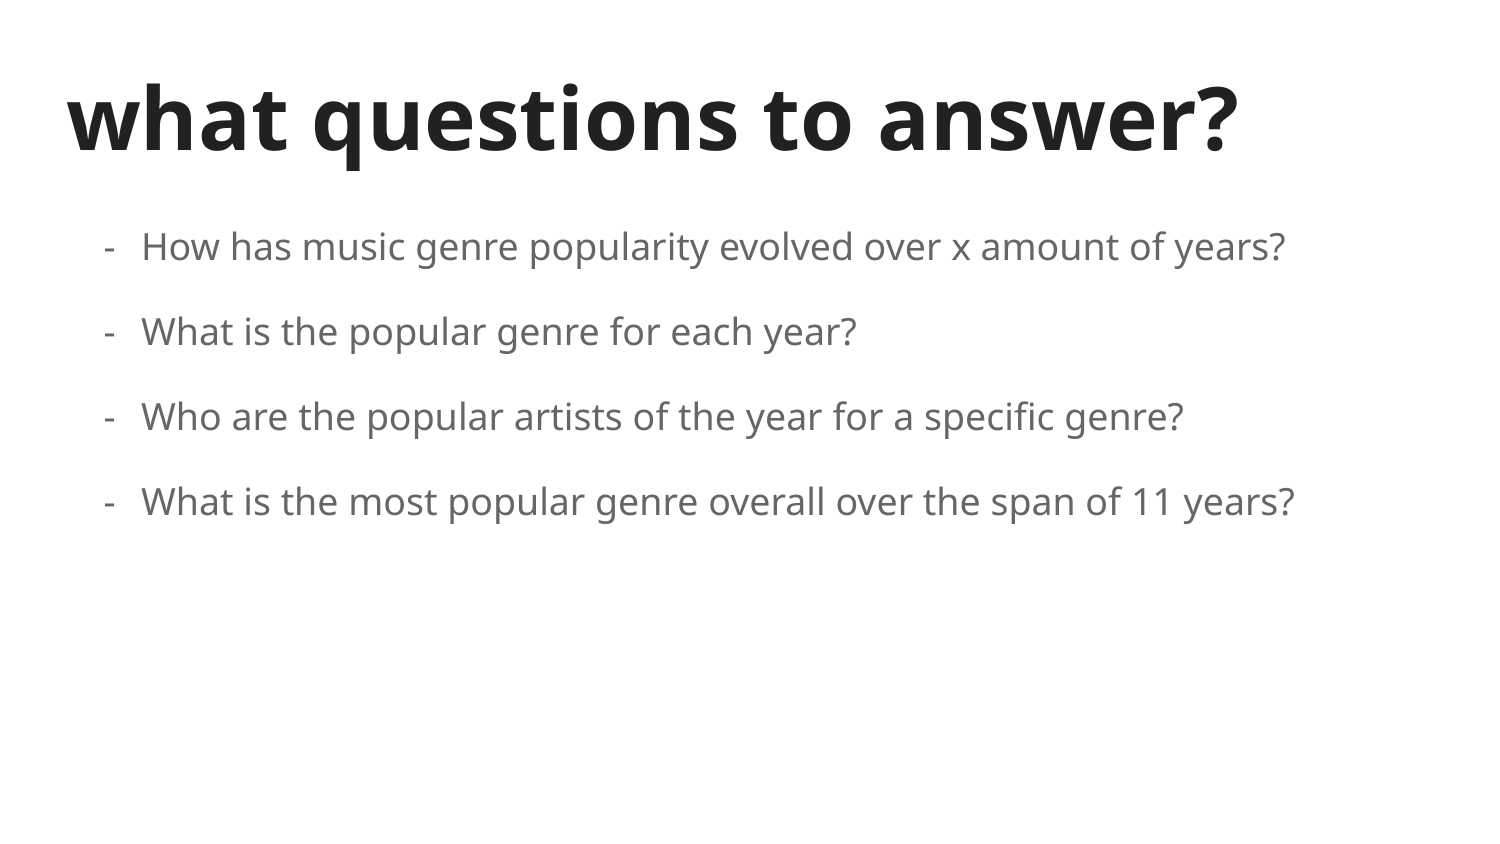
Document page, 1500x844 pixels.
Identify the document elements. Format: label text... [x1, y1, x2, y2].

list How has music genre popularity evolved over x amount of years? What is the popular genre for each year? Who are the popular artists of the year for a specific genre? What is the most popular genre overall over the span of 11 years? [51, 201, 1449, 750]
title what questions to answer? [51, 48, 1449, 180]
